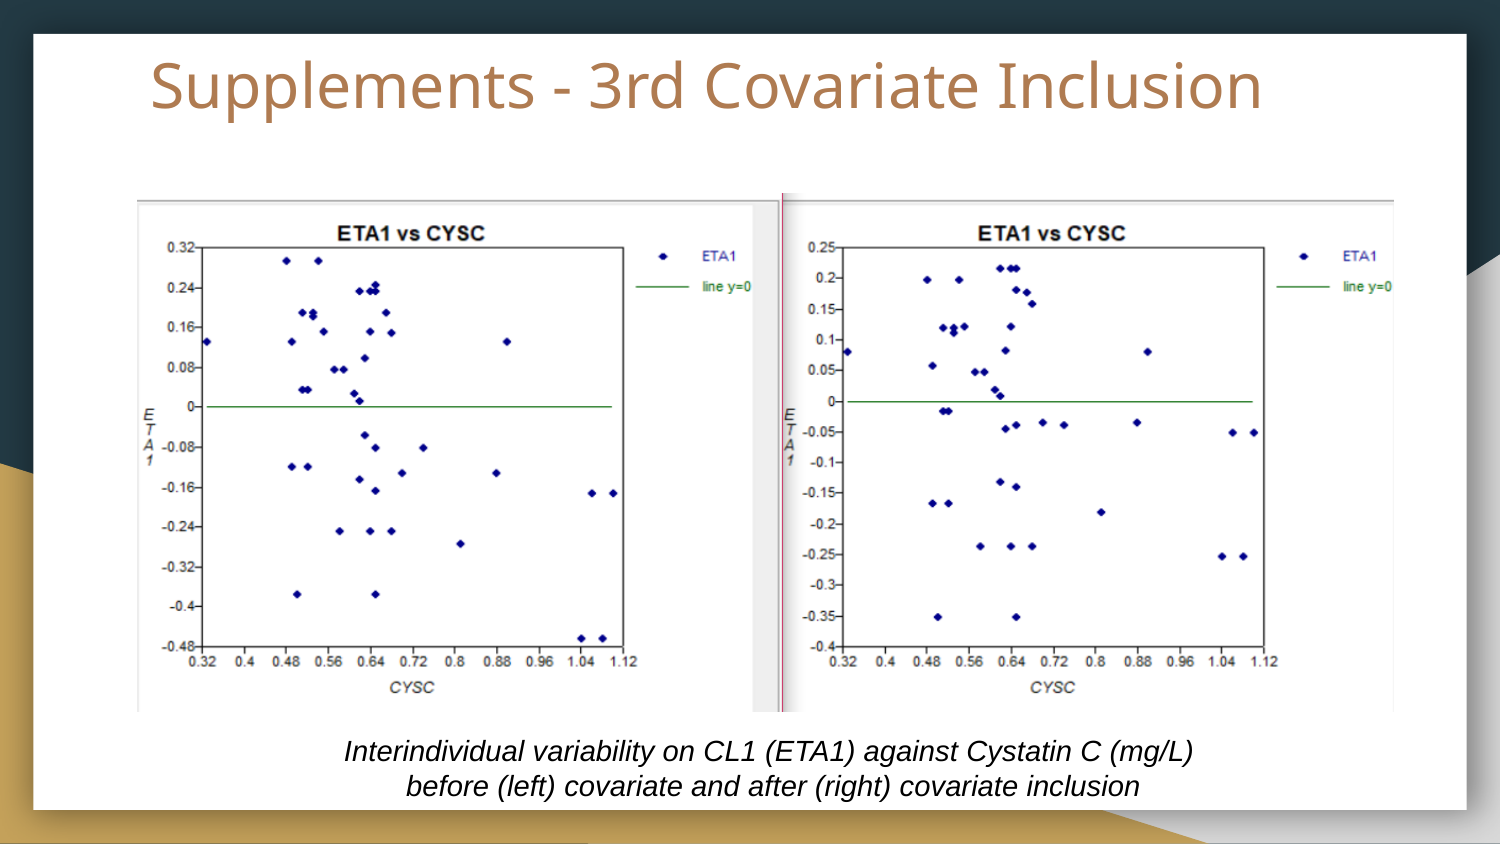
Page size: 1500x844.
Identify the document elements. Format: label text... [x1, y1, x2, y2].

title Supplements - 3rd Covariate Inclusion [102, 30, 1334, 188]
text_box Interindividual variability on CL1 (ETA1) against Cystatin C (mg/L) before (left) covariate and after (right) covariate inclusion [131, 717, 1417, 828]
picture [137, 193, 1394, 712]
